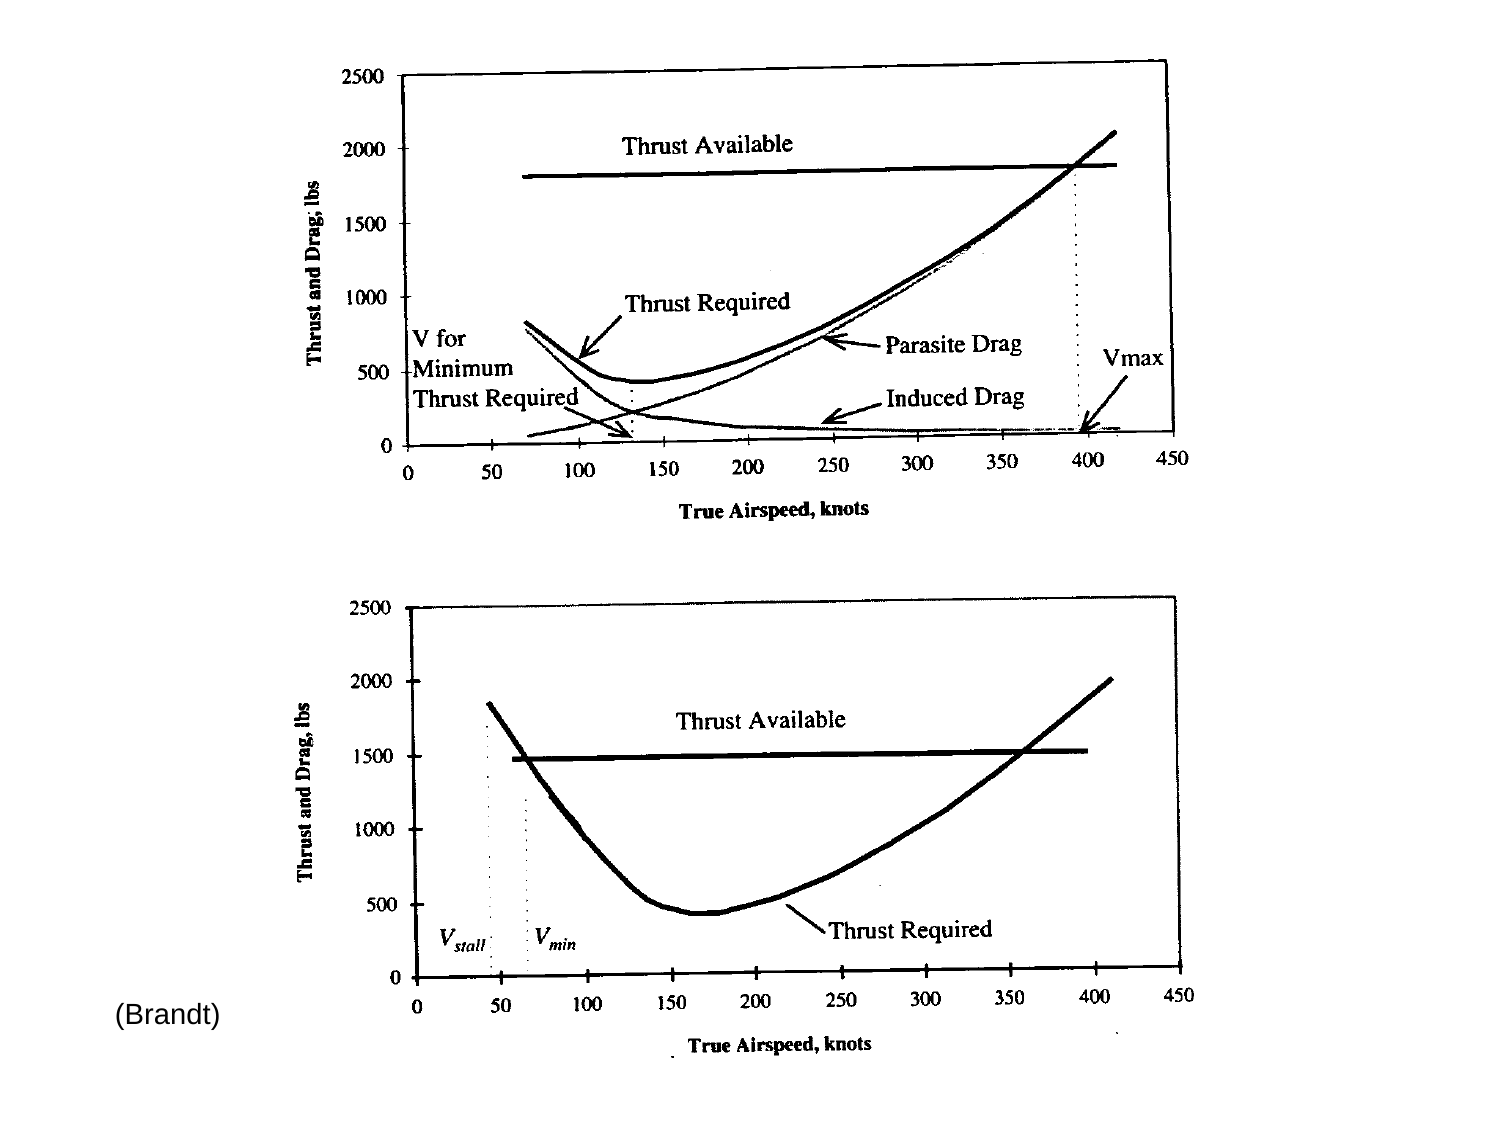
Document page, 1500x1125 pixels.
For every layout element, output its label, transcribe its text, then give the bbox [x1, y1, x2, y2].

list (Brandt) [99, 987, 219, 1050]
picture [224, 24, 1264, 1076]
